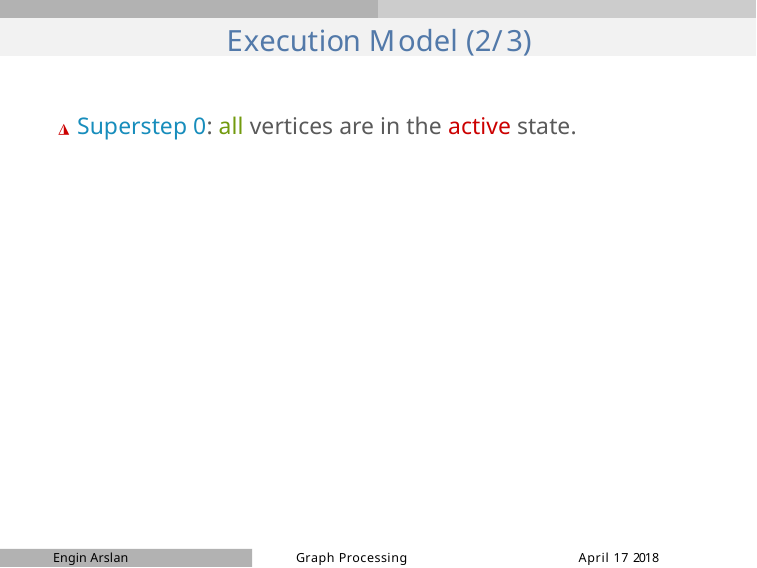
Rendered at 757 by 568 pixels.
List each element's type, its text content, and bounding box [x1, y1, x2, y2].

title Execution Model (2/3) [6, 22, 750, 57]
slide_number Graph Processing [294, 549, 462, 567]
footer Engin Arslan [51, 549, 201, 567]
text_box ◮ Superstep 0: all vertices are in the active state. [56, 109, 604, 140]
text_box April 17 2018 [576, 549, 675, 565]
text_box [0, 548, 253, 567]
text_box [0, 17, 756, 56]
